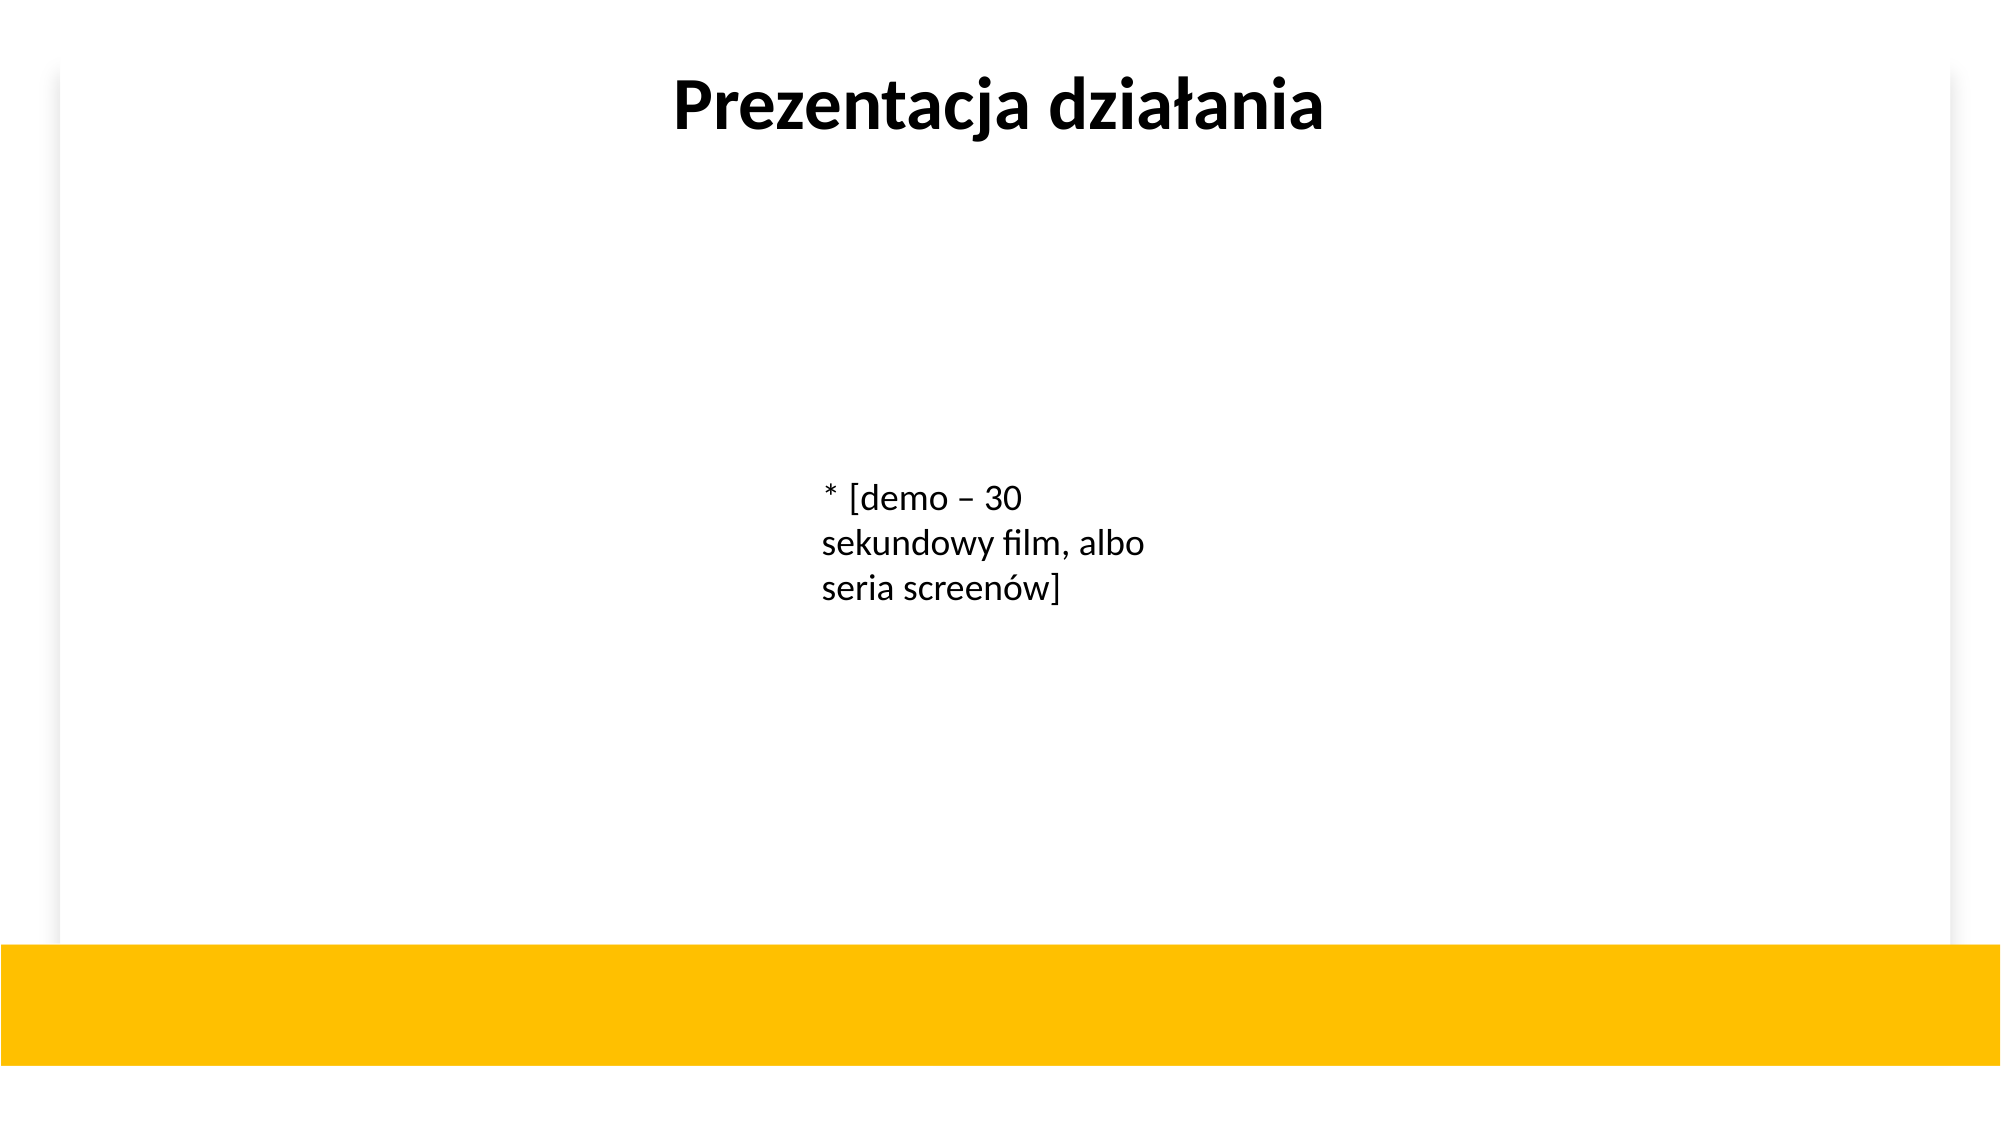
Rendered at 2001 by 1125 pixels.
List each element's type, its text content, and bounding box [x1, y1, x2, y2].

picture [0, 0, 2001, 1125]
text_box Prezentacja działania [483, 57, 1517, 154]
text_box * [demo – 30 sekundowy film, albo seria screenów] [806, 466, 1210, 616]
